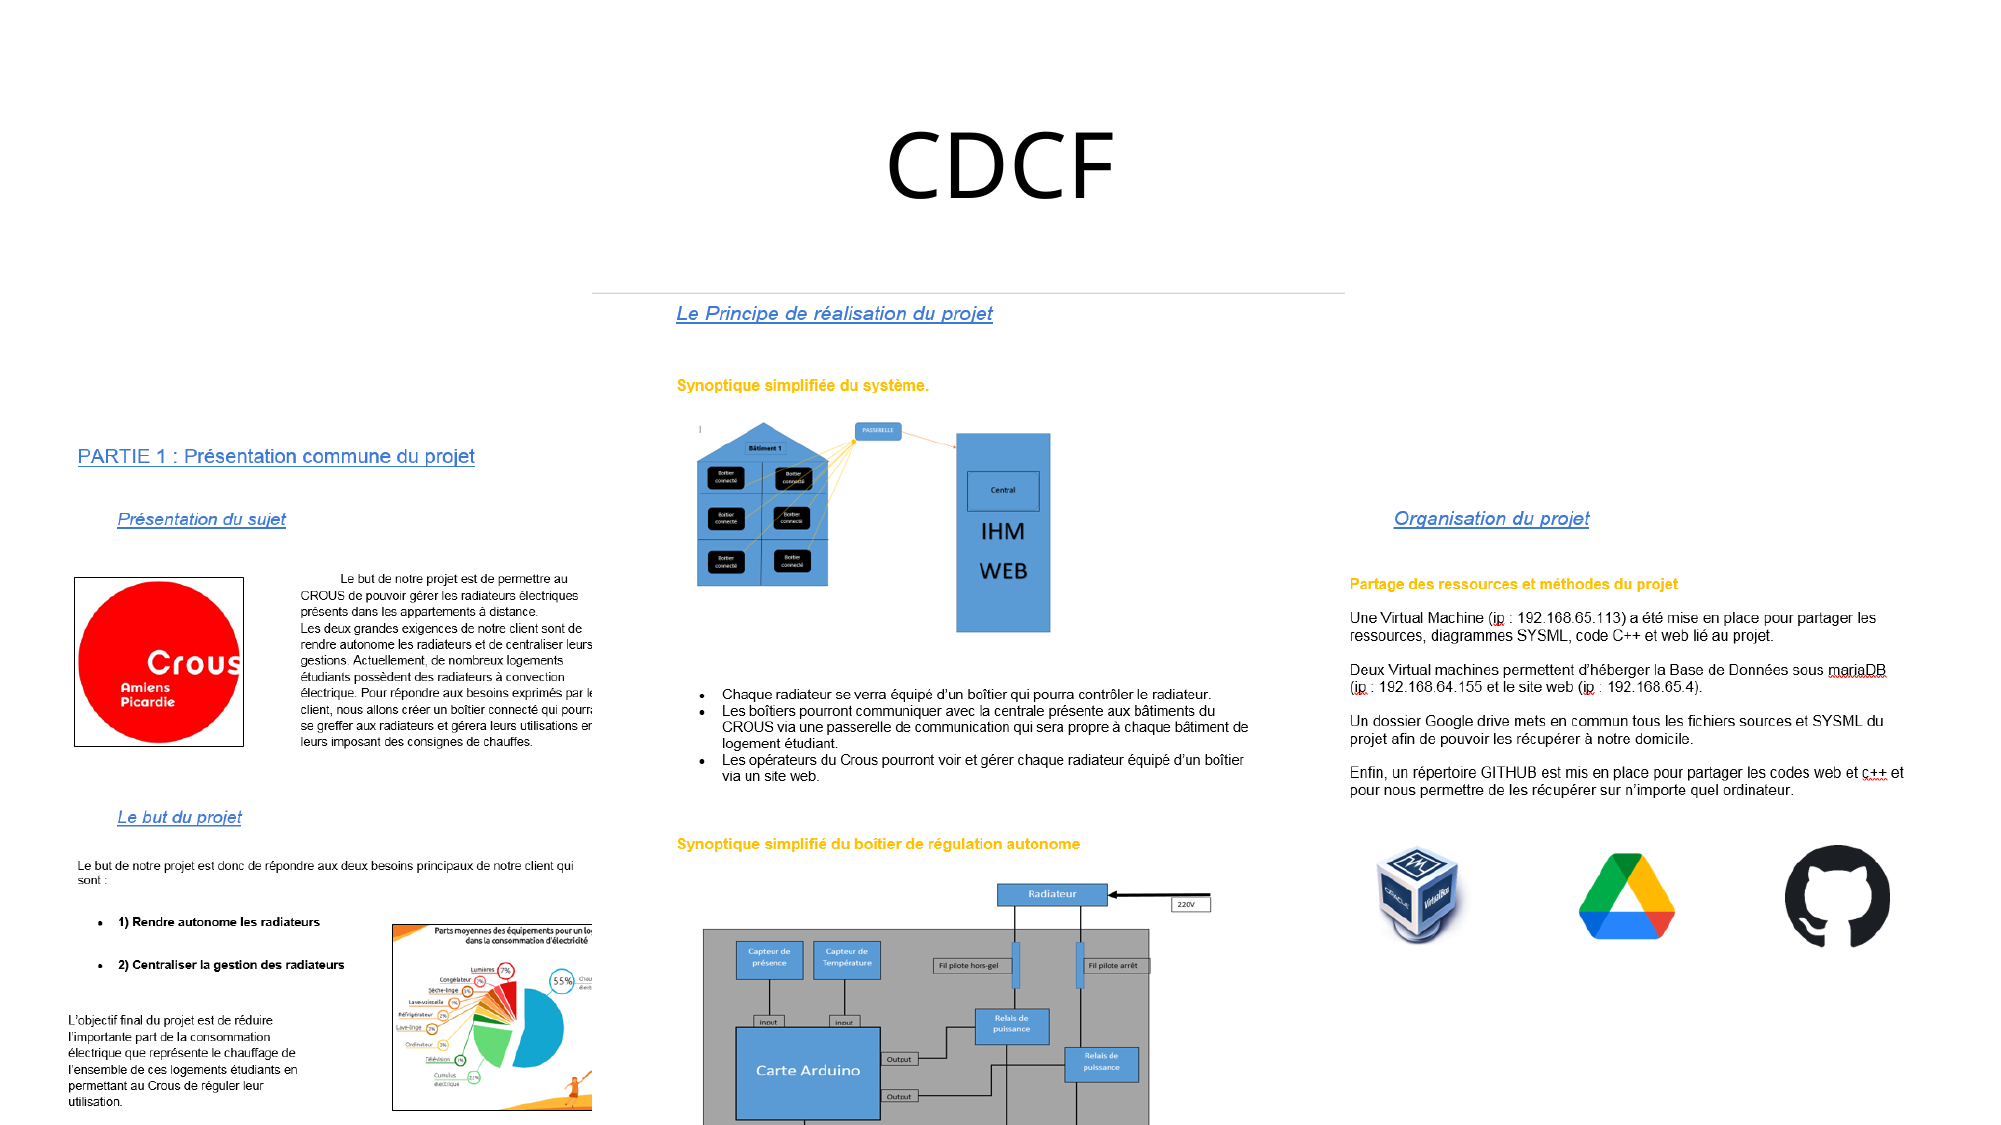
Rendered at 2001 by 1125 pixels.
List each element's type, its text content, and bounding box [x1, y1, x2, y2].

title CDCF [137, 59, 1863, 278]
picture [592, 292, 2000, 1125]
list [0, 409, 592, 1124]
